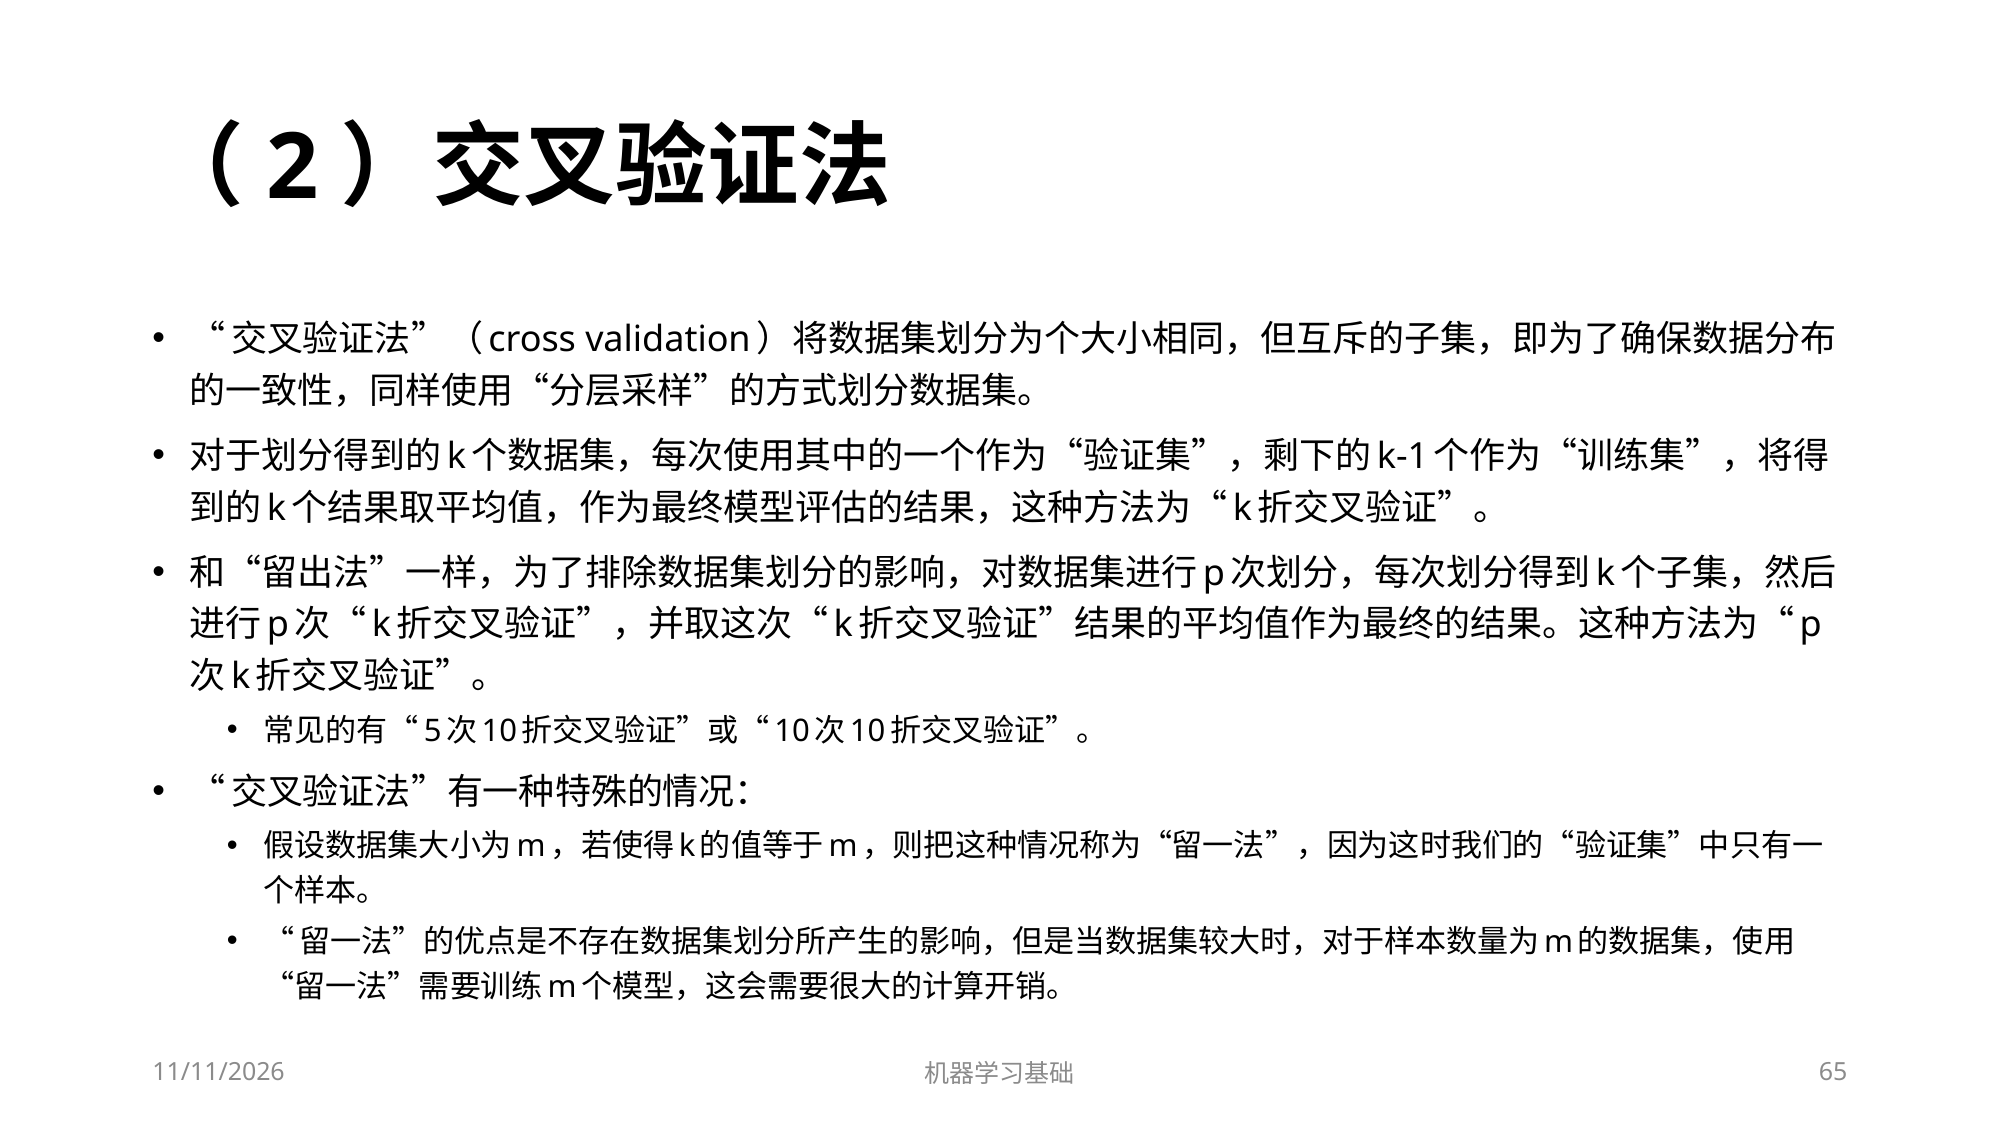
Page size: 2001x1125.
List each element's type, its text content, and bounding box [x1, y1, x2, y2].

footer 机器学习基础 [662, 1042, 1338, 1103]
slide_number 65 [1412, 1042, 1863, 1103]
title （2）交叉验证法 [137, 59, 1863, 278]
list “交叉验证法”（cross validation）将数据集划分为个大小相同，但互斥的子集，即为了确保数据分布的一致性，同样使用“分层采样”的方式划分数据集。 对于划分得到的k个数据集，每次使用其中的一个作为“验证集”，剩下的k-1个作为“训练集”，将得到的k个结果取平均值，作为最终模型评估的结果，这种方法为“k折交叉验证”。 和“留出法”一样，为了排除数据集划分的影响，对数据集进行p次划分，每次划分得到k个子集，然后进行p次“k折交叉验证”，并取这次“k折交叉验证”结果的平均值作为最终的结果。这种方法为“p次k折交叉验证”。 常见的有“5次10折交叉验证”或“10次10折交叉验证”。 “交叉验证法”有一种特殊的情况： 假设数据集大小为m，若使得k的值等于m，则把这种情况称为“留一法”，因为这时我们的“验证集”中只有一个样本。 “留一法”的优点是不存在数据集划分所产生的影响，但是当数据集较大时，对于样本数量为m的数据集，使用“留一法”需要训练m个模型，这会需要很大的计算开销。 [137, 299, 1863, 1014]
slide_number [137, 1042, 588, 1103]
